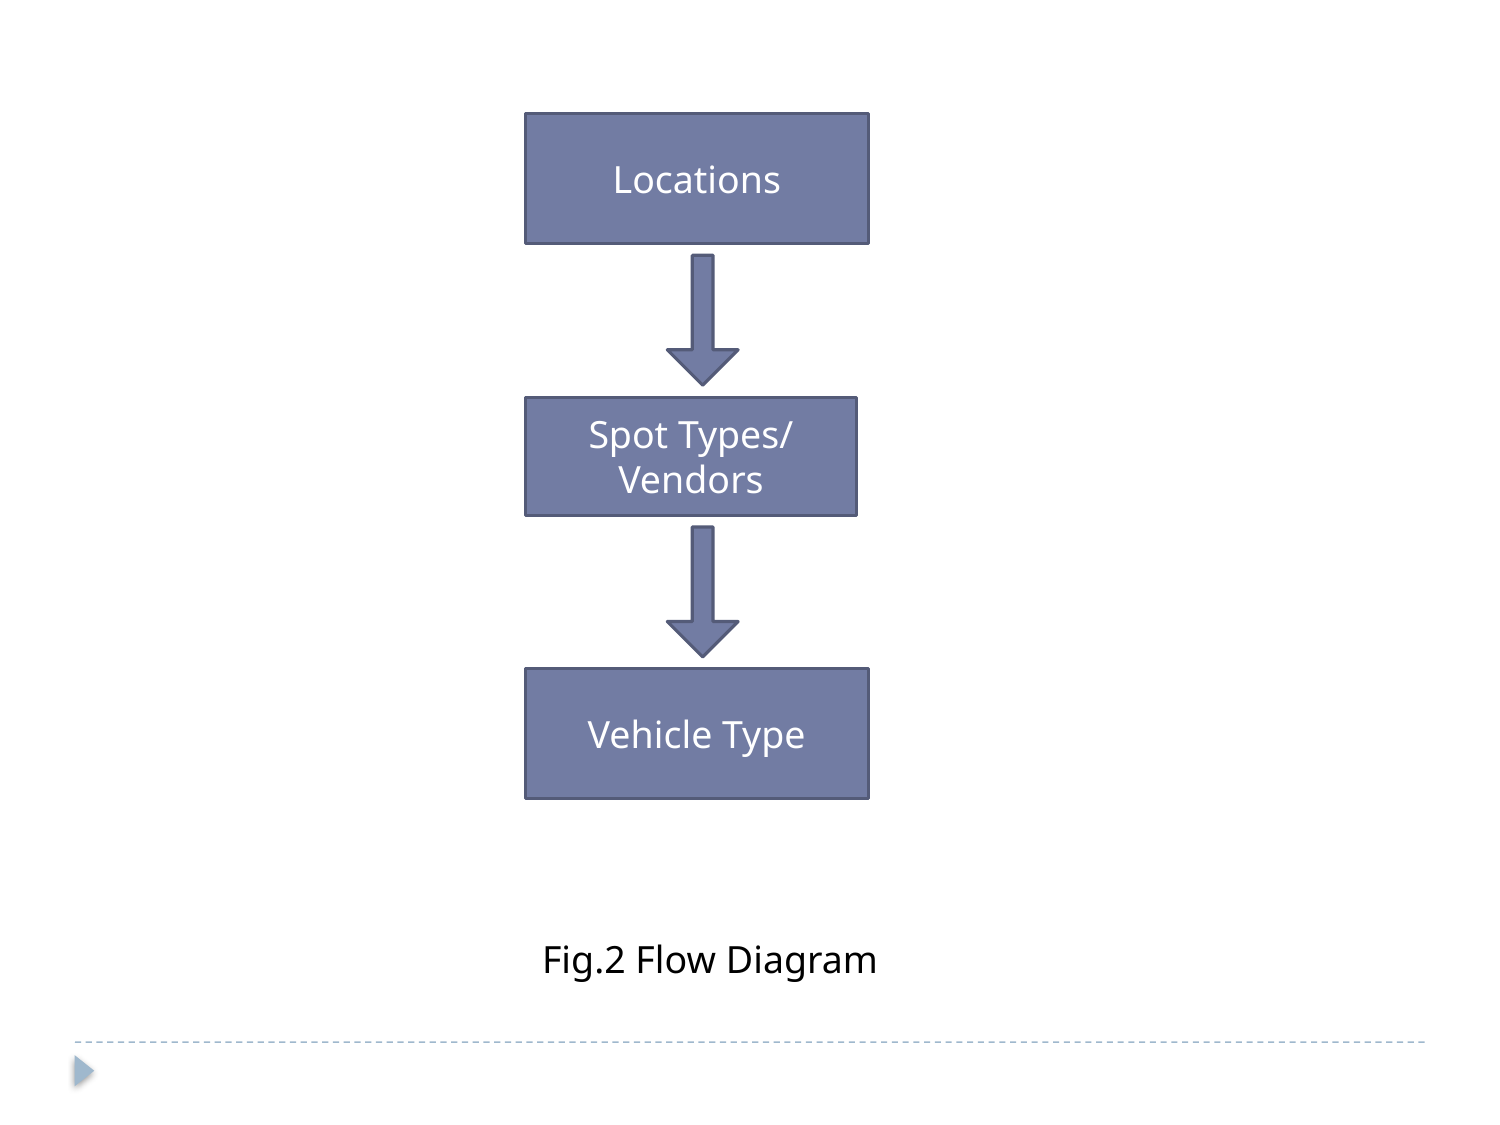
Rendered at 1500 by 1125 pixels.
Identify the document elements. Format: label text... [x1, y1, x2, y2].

text_box Fig.2 Flow Diagram [527, 928, 893, 989]
text_box Locations [524, 112, 870, 245]
text_box [665, 253, 740, 387]
text_box [665, 525, 740, 659]
text_box Vehicle Type [524, 667, 870, 800]
text_box Spot Types/ Vendors [524, 396, 858, 517]
